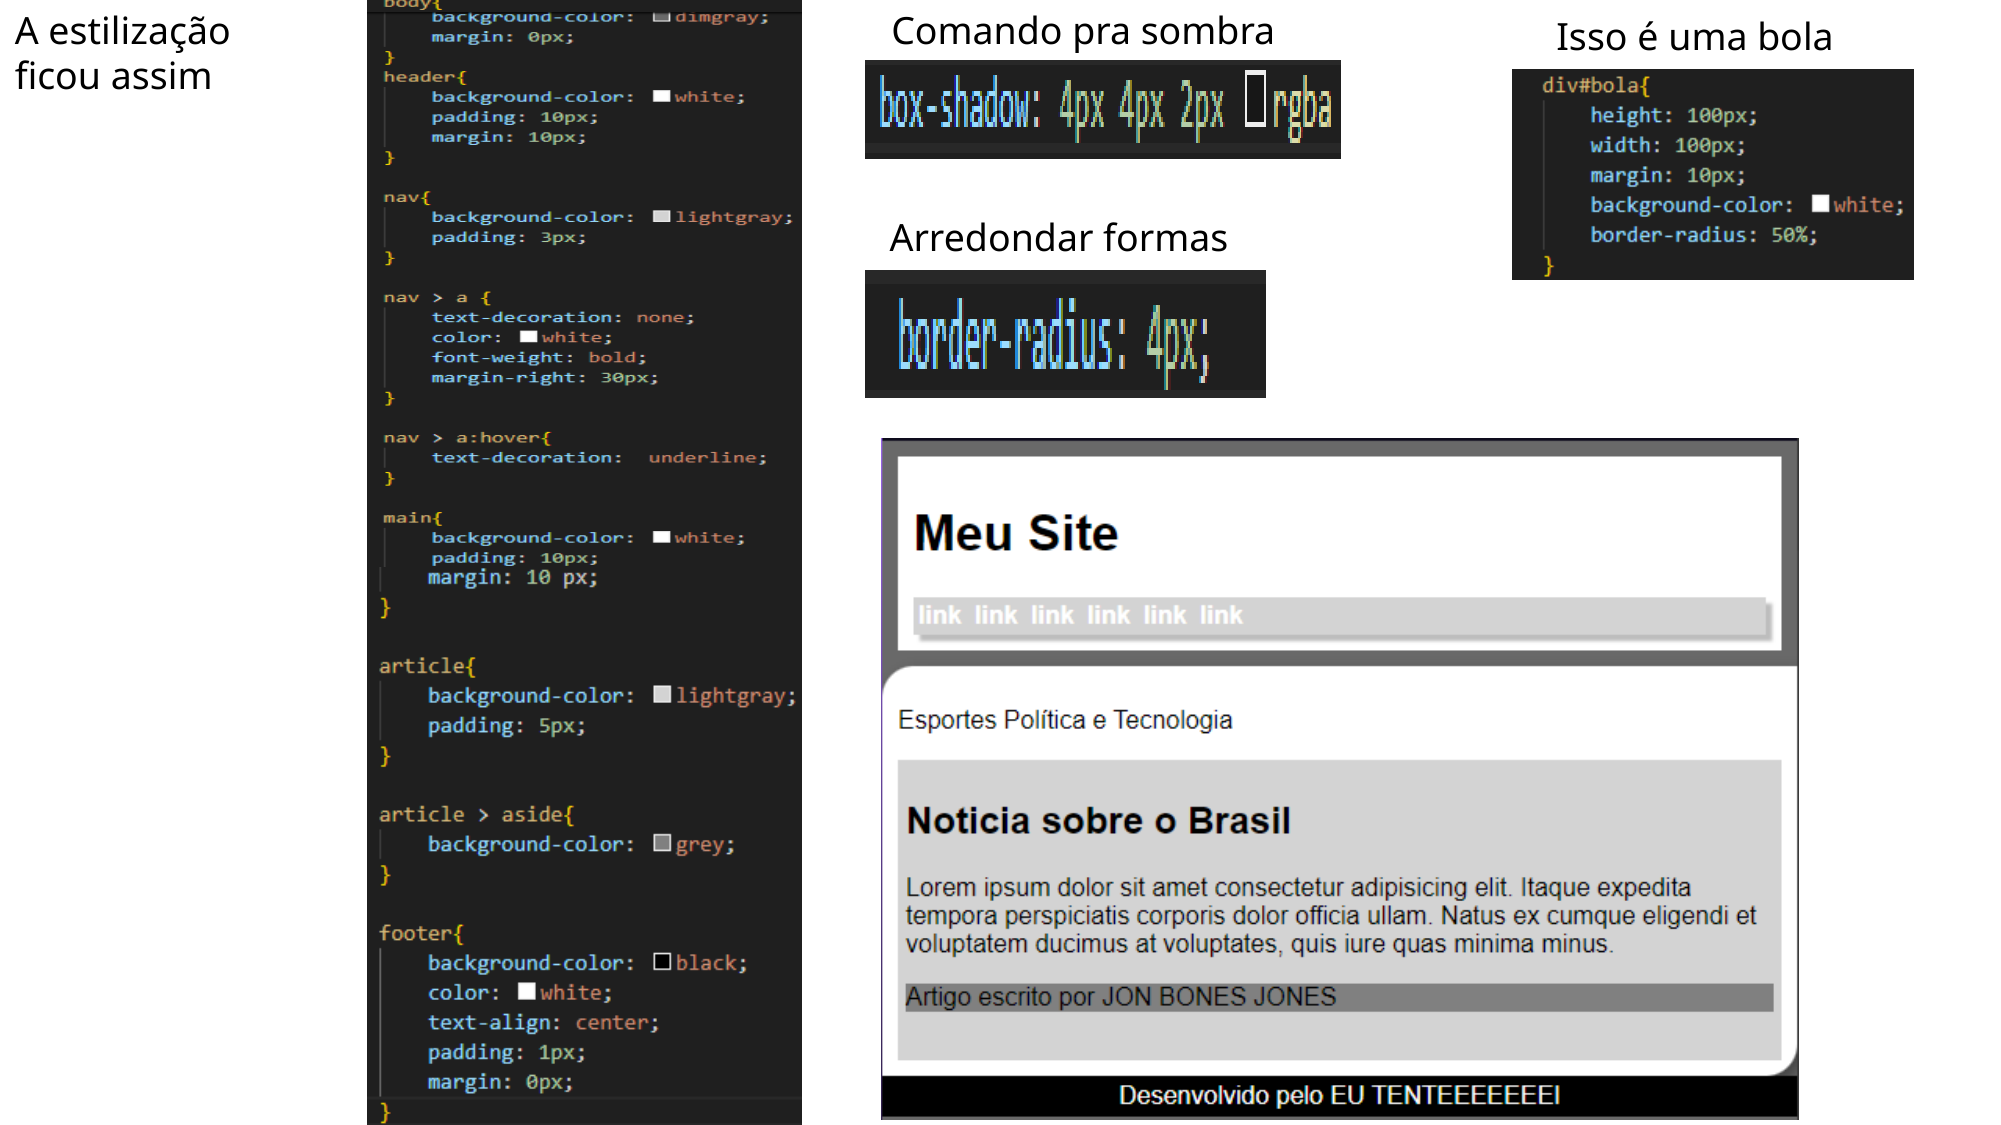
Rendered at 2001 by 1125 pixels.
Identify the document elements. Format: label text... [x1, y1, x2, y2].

picture [366, 0, 803, 1125]
text_box A estilização ficou assim [0, 0, 342, 105]
picture [881, 437, 1800, 1120]
picture [865, 270, 1266, 398]
text_box Isso é uma bola [1541, 5, 1849, 66]
picture [1511, 69, 1915, 280]
picture [865, 59, 1341, 160]
text_box Arredondar formas [874, 206, 1244, 267]
text_box Comando pra sombra [876, 0, 1291, 59]
